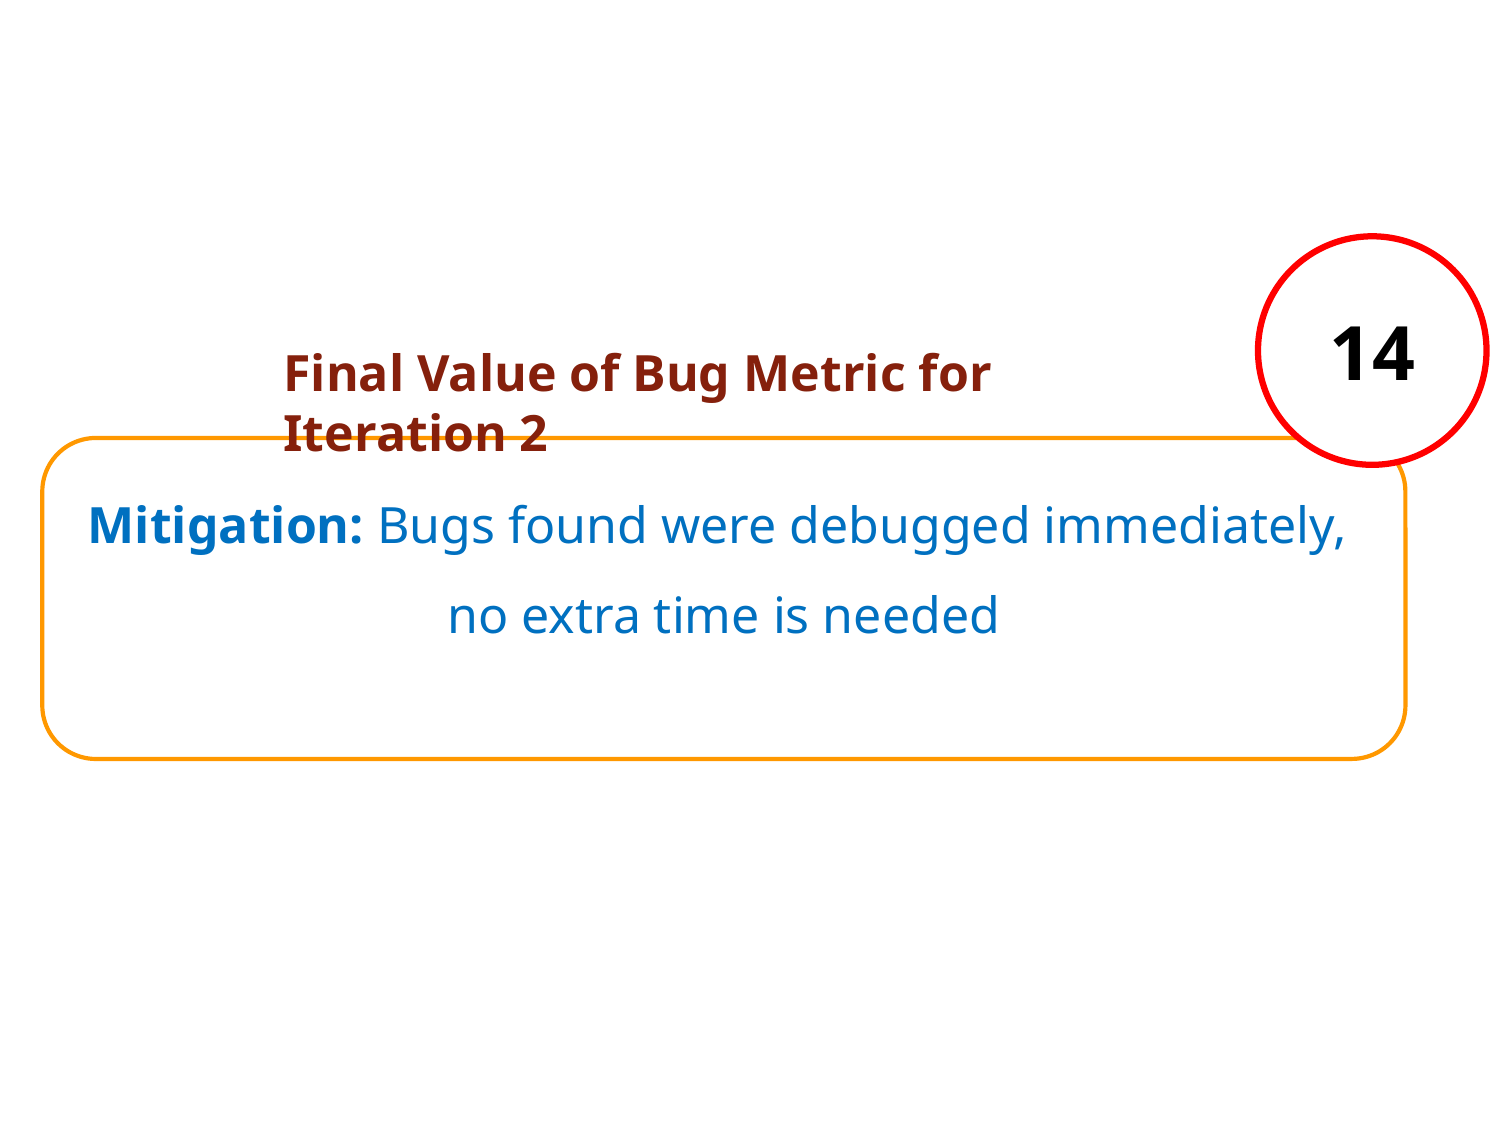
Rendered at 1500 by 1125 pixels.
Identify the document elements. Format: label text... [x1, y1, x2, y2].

text_box Mitigation: Bugs found were debugged immediately, no extra time is needed [42, 437, 1406, 759]
text_box 14 [1257, 236, 1487, 465]
text_box Final Value of Bug Metric for Iteration 2 [263, 321, 1237, 428]
